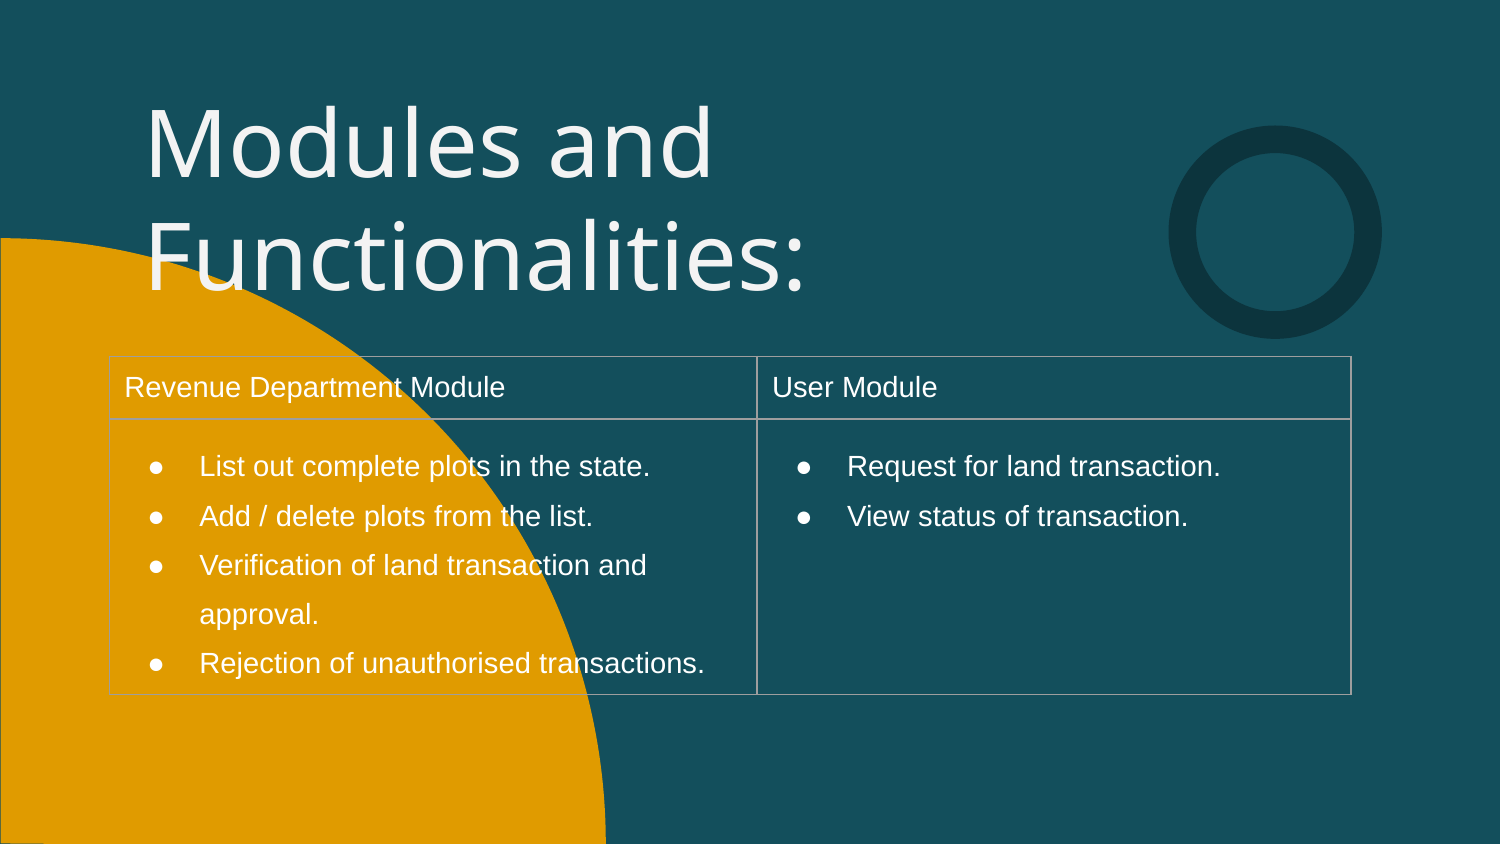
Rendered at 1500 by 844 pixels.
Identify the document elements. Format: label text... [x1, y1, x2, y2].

table_cell List out complete plots in the state. Add / delete plots from the list. Verification of land transaction and approval. Rejection of unauthorised transactions. [110, 420, 756, 694]
table_header User Module [758, 357, 1350, 418]
title Modules and Functionalities: [53, 181, 1351, 444]
table_header Revenue Department Module [110, 357, 756, 418]
table_cell Request for land transaction. View status of transaction. [758, 420, 1350, 694]
